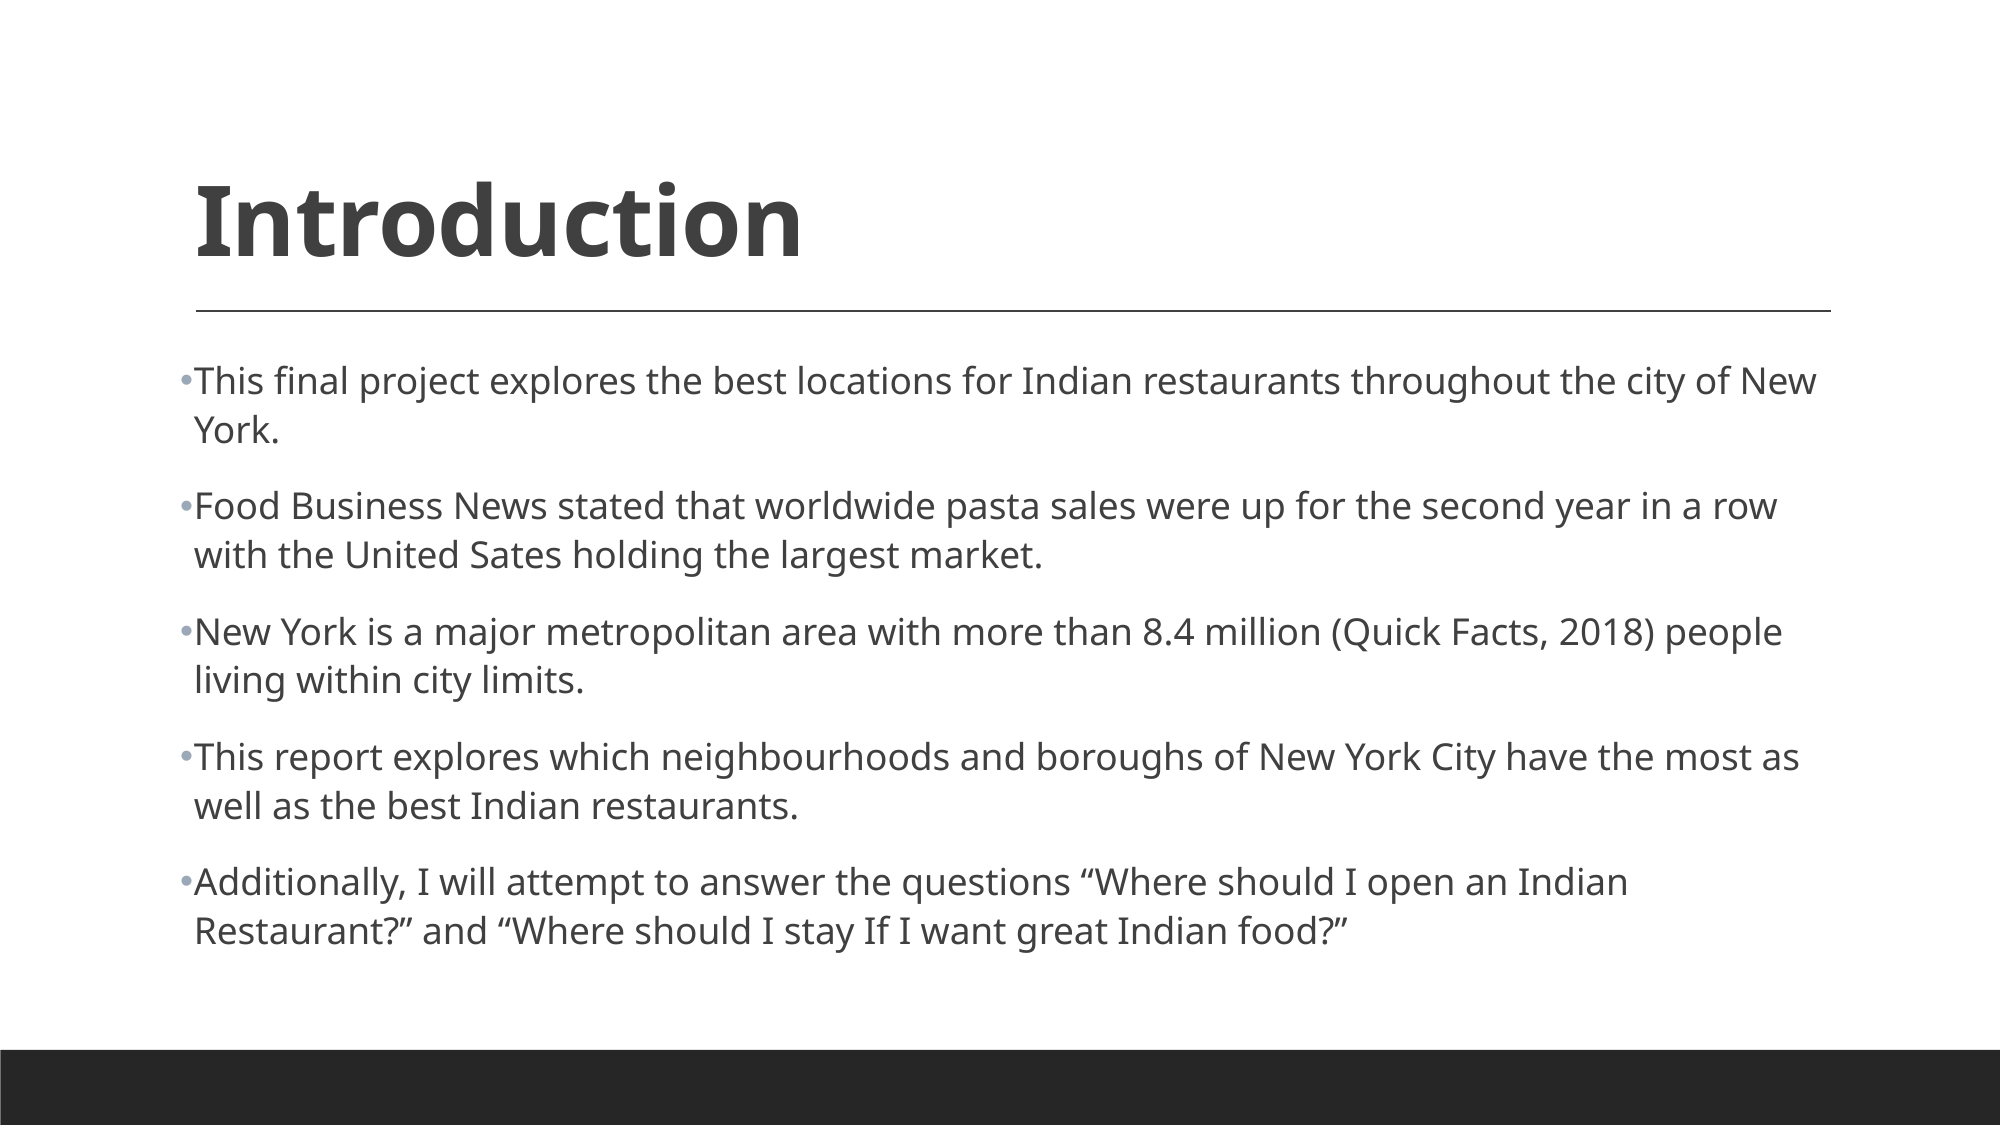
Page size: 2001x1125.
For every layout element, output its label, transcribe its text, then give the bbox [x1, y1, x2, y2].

title Introduction [180, 47, 1830, 285]
list This final project explores the best locations for Indian restaurants throughout the city of New York. Food Business News stated that worldwide pasta sales were up for the second year in a row with the United Sates holding the largest market. New York is a major metropolitan area with more than 8.4 million (Quick Facts, 2018) people living within city limits. This report explores which neighbourhoods and boroughs of New York City have the most as well as the best Indian restaurants. Additionally, I will attempt to answer the questions “Where should I open an Indian Restaurant?” and “Where should I stay If I want great Indian food?” [180, 345, 1830, 963]
